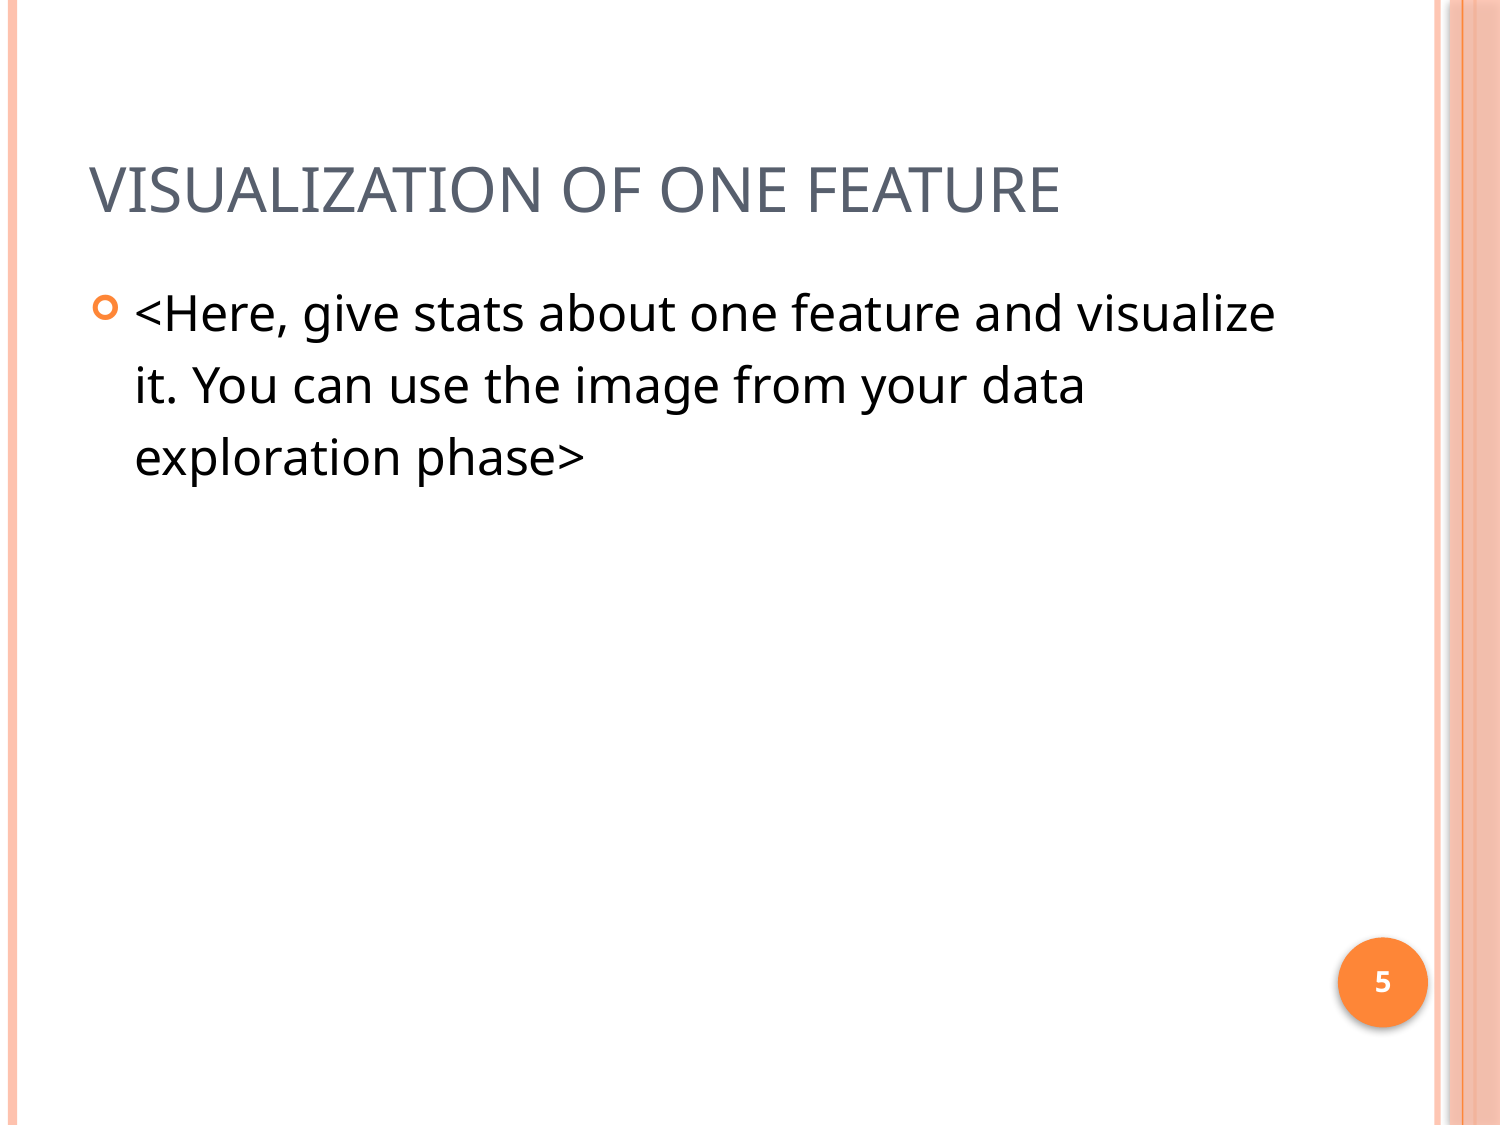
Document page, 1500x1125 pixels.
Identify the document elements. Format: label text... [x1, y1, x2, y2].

title Visualization of one feature [75, 45, 1300, 233]
slide_number 5 [1333, 940, 1434, 1027]
list <Here, give stats about one feature and visualize it. You can use the image from your data exploration phase> [75, 262, 1300, 1062]
